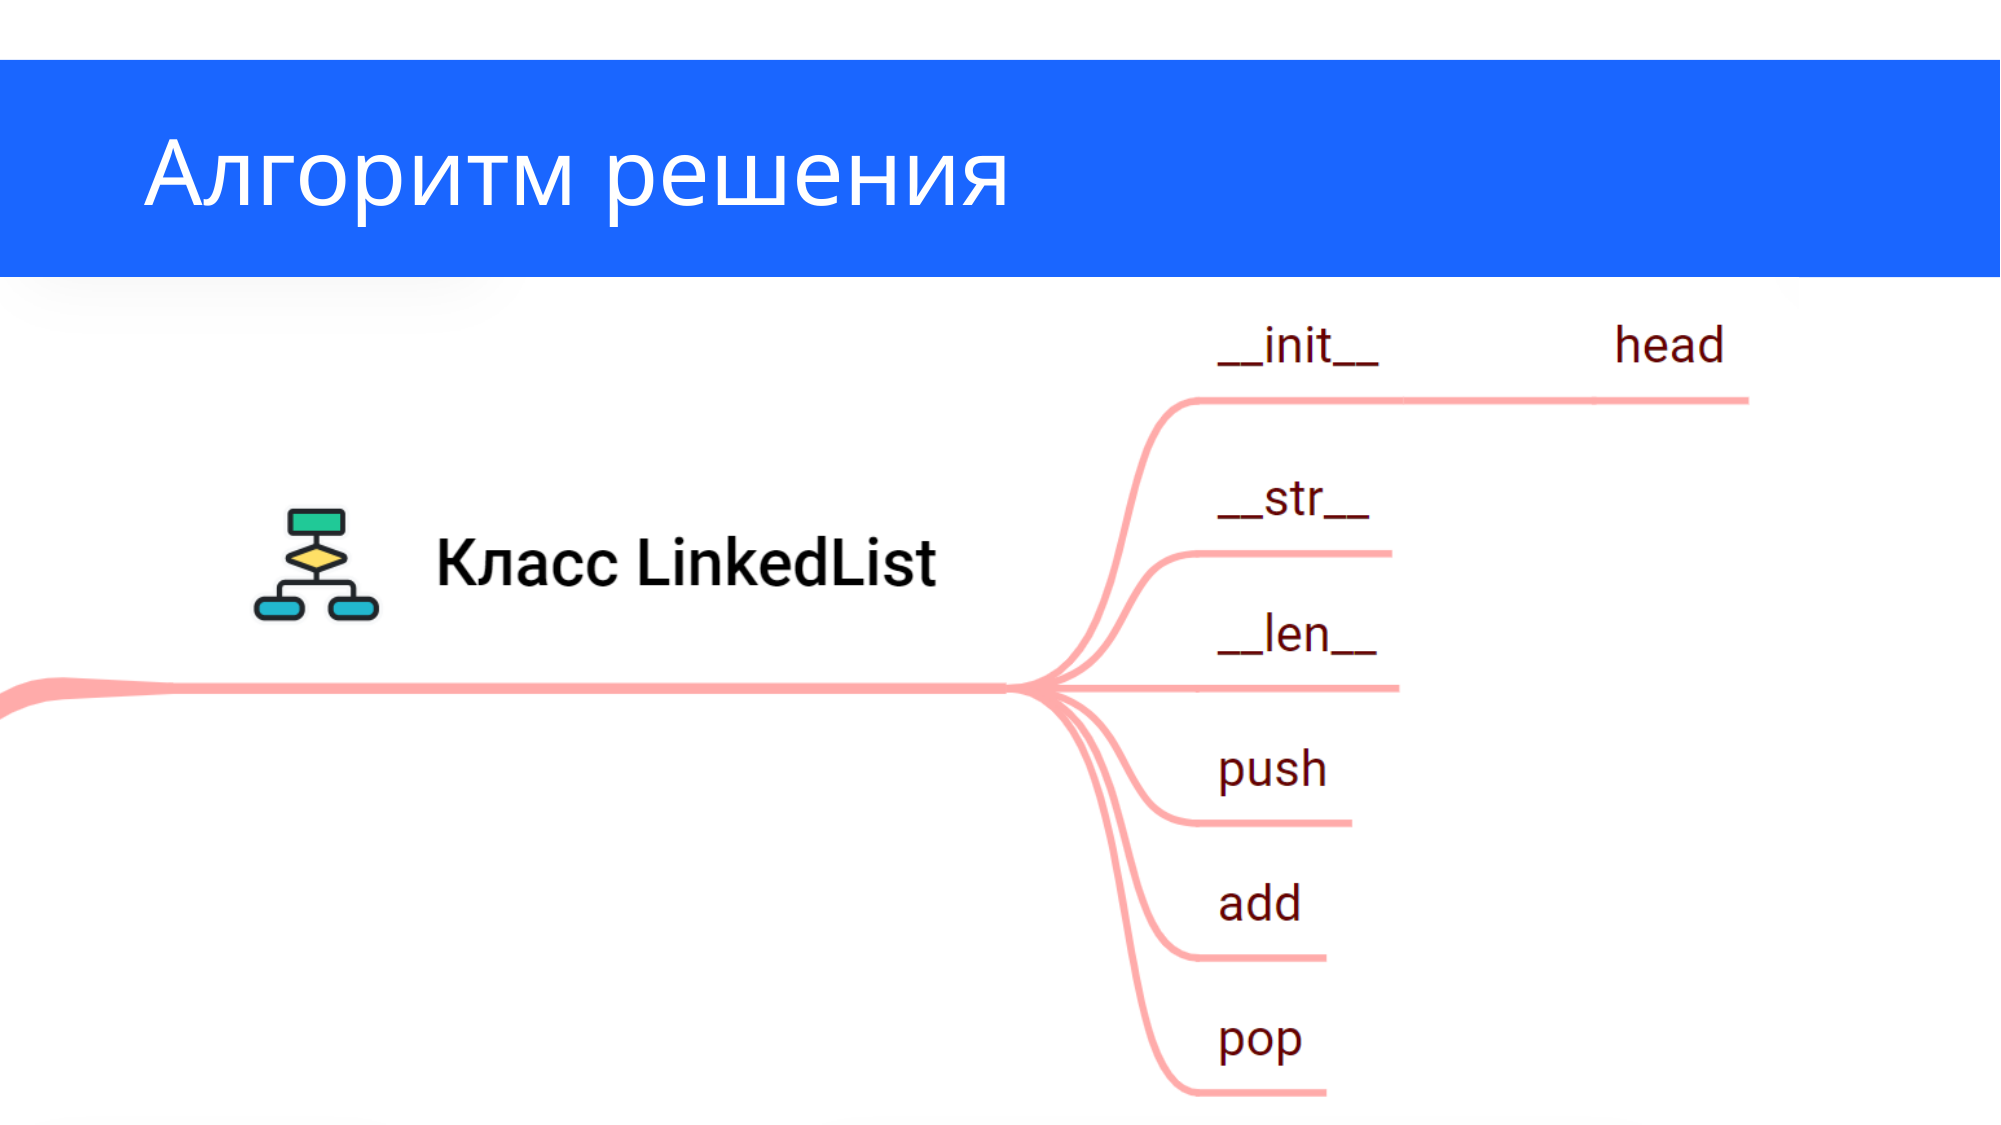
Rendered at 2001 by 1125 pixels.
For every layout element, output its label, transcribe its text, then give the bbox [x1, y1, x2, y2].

picture [0, 277, 1799, 1125]
title Алгоритм решения [136, 59, 1863, 278]
